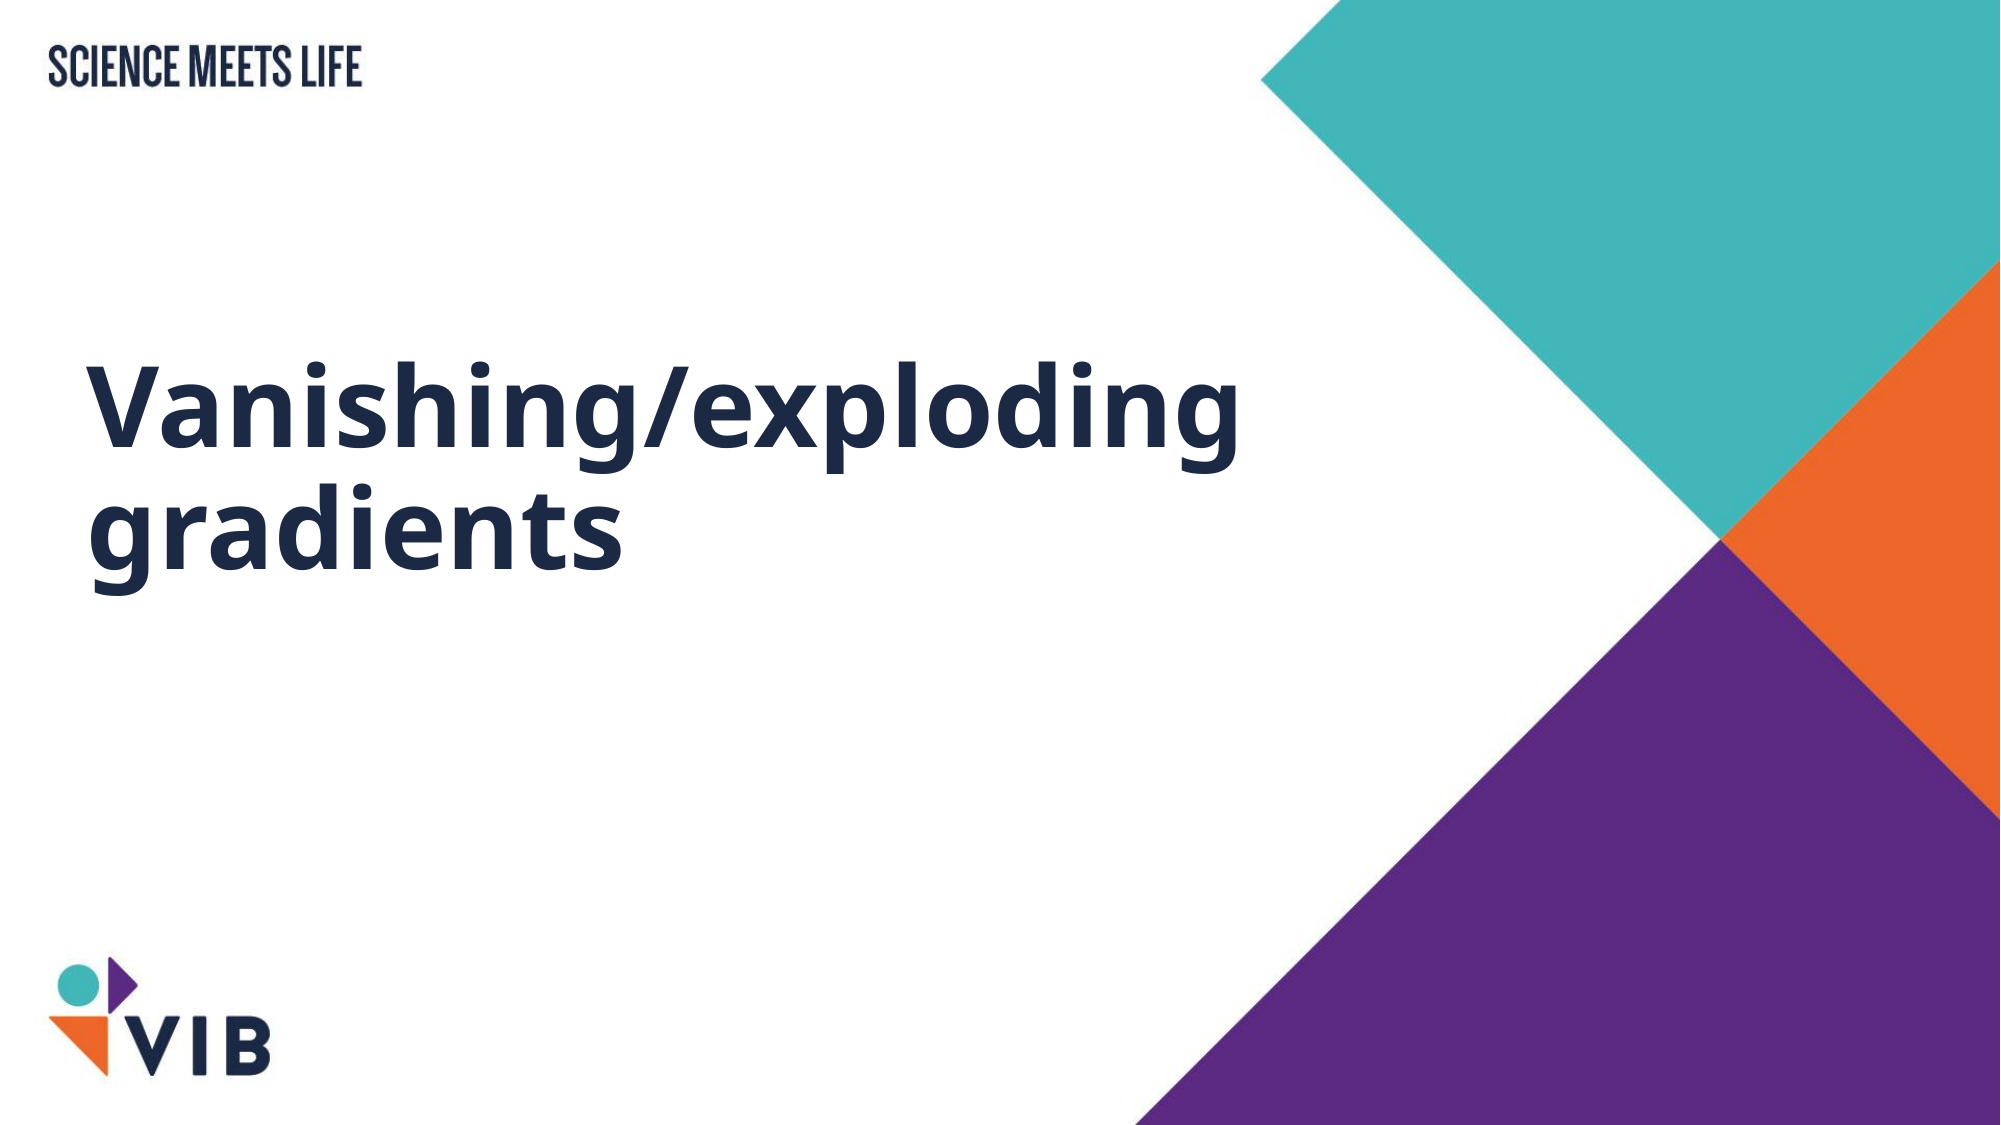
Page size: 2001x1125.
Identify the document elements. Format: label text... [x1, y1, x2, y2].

title Vanishing/exploding gradients [71, 209, 1553, 602]
picture [0, 0, 2000, 1125]
